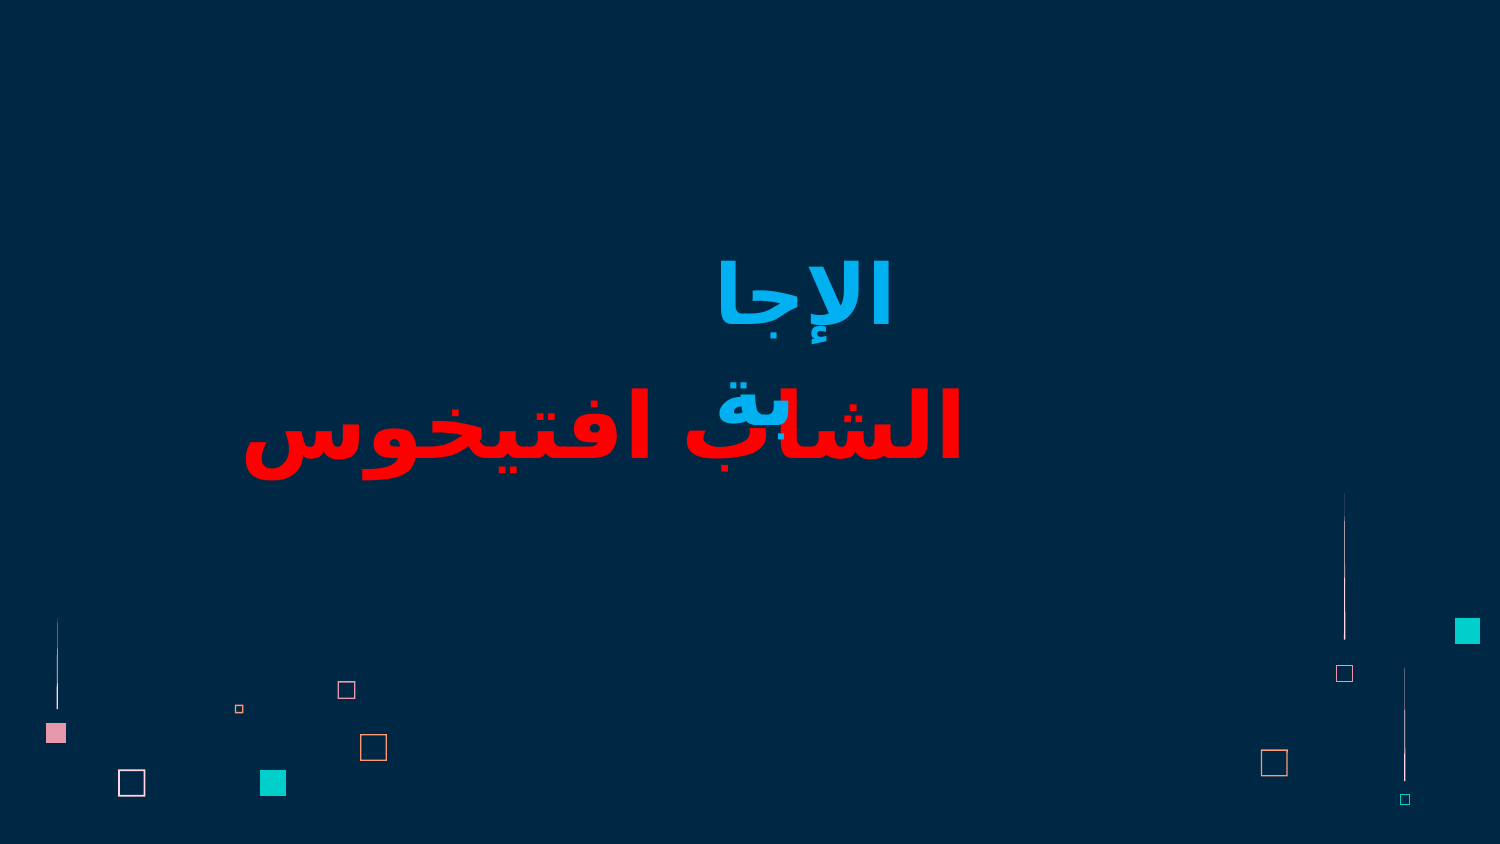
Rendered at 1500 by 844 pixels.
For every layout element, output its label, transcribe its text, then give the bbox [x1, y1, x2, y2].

text_box الإجابة [699, 234, 913, 449]
text_box الشاب افتيخوس [225, 359, 983, 484]
